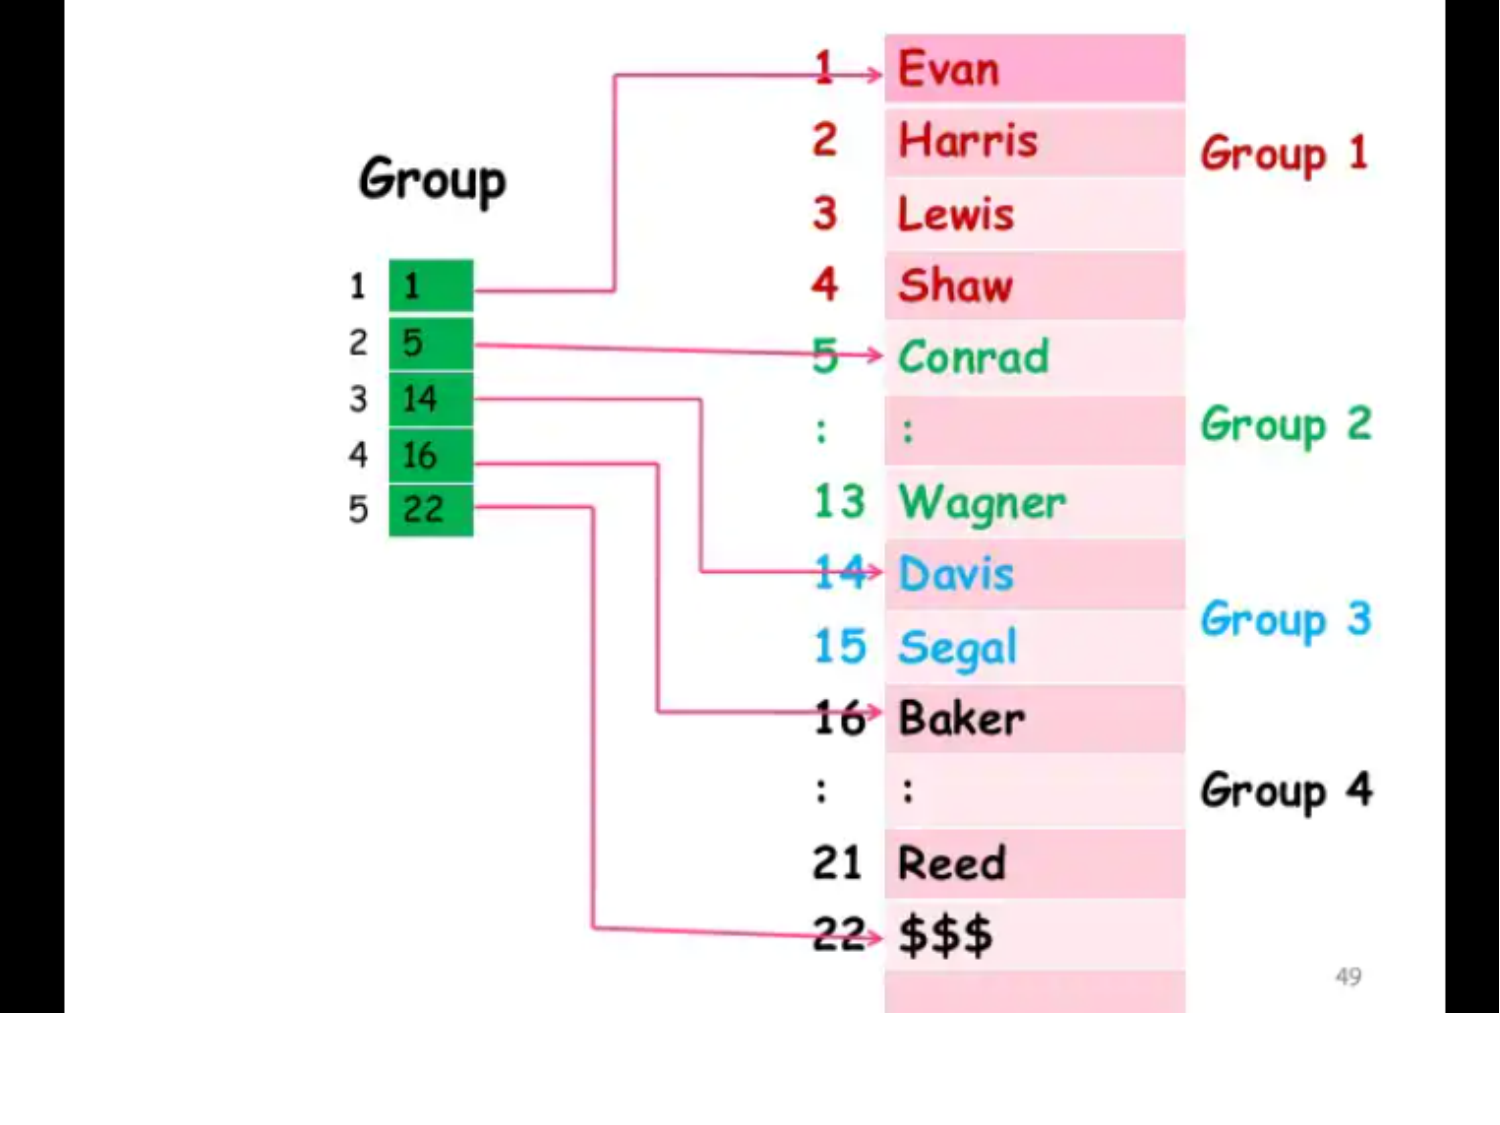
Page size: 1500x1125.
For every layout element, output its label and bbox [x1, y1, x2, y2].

picture [0, 0, 1499, 1013]
